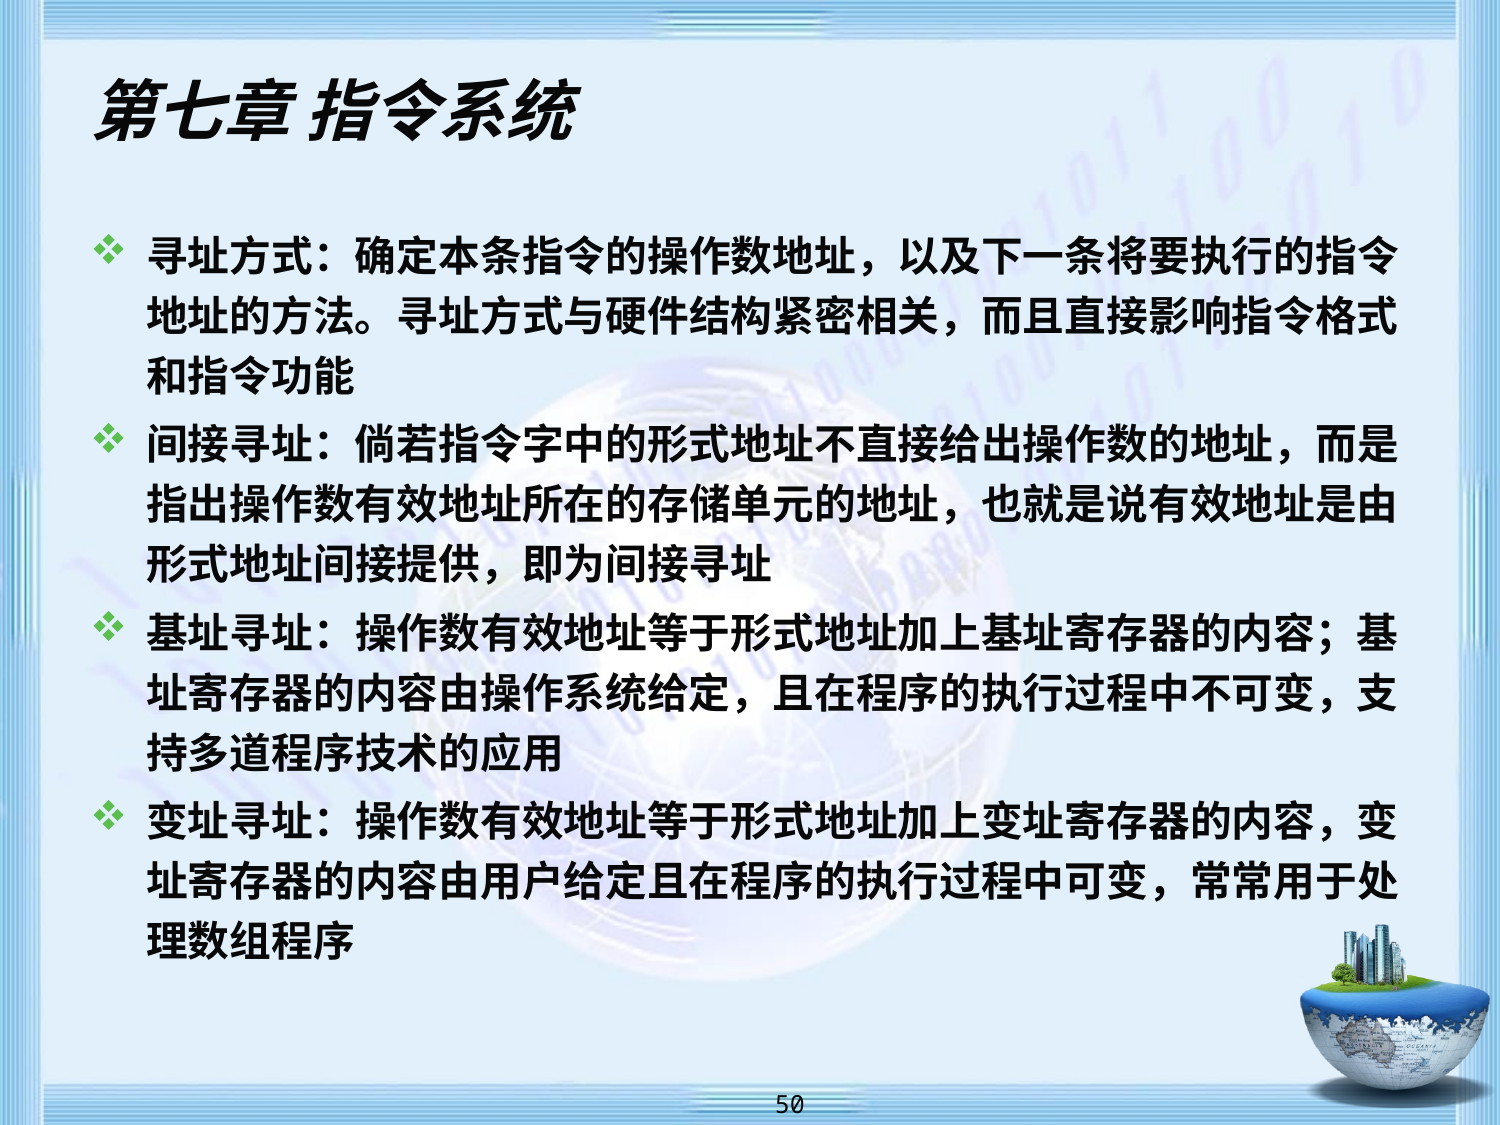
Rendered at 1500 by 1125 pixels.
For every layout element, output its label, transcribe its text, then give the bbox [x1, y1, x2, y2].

list 寻址方式：确定本条指令的操作数地址，以及下一条将要执行的指令地址的方法。寻址方式与硬件结构紧密相关，而且直接影响指令格式和指令功能 间接寻址：倘若指令字中的形式地址不直接给出操作数的地址，而是指出操作数有效地址所在的存储单元的地址，也就是说有效地址是由形式地址间接提供，即为间接寻址 基址寻址：操作数有效地址等于形式地址加上基址寄存器的内容；基址寄存器的内容由操作系统给定，且在程序的执行过程中不可变，支持多道程序技术的应用 变址寻址：操作数有效地址等于形式地址加上变址寄存器的内容，变址寄存器的内容由用户给定且在程序的执行过程中可变，常常用于处理数组程序 [75, 212, 1425, 1038]
footer 50 [512, 1072, 988, 1113]
picture [0, 0, 1500, 1125]
title 第七章 指令系统 [75, 37, 1425, 180]
